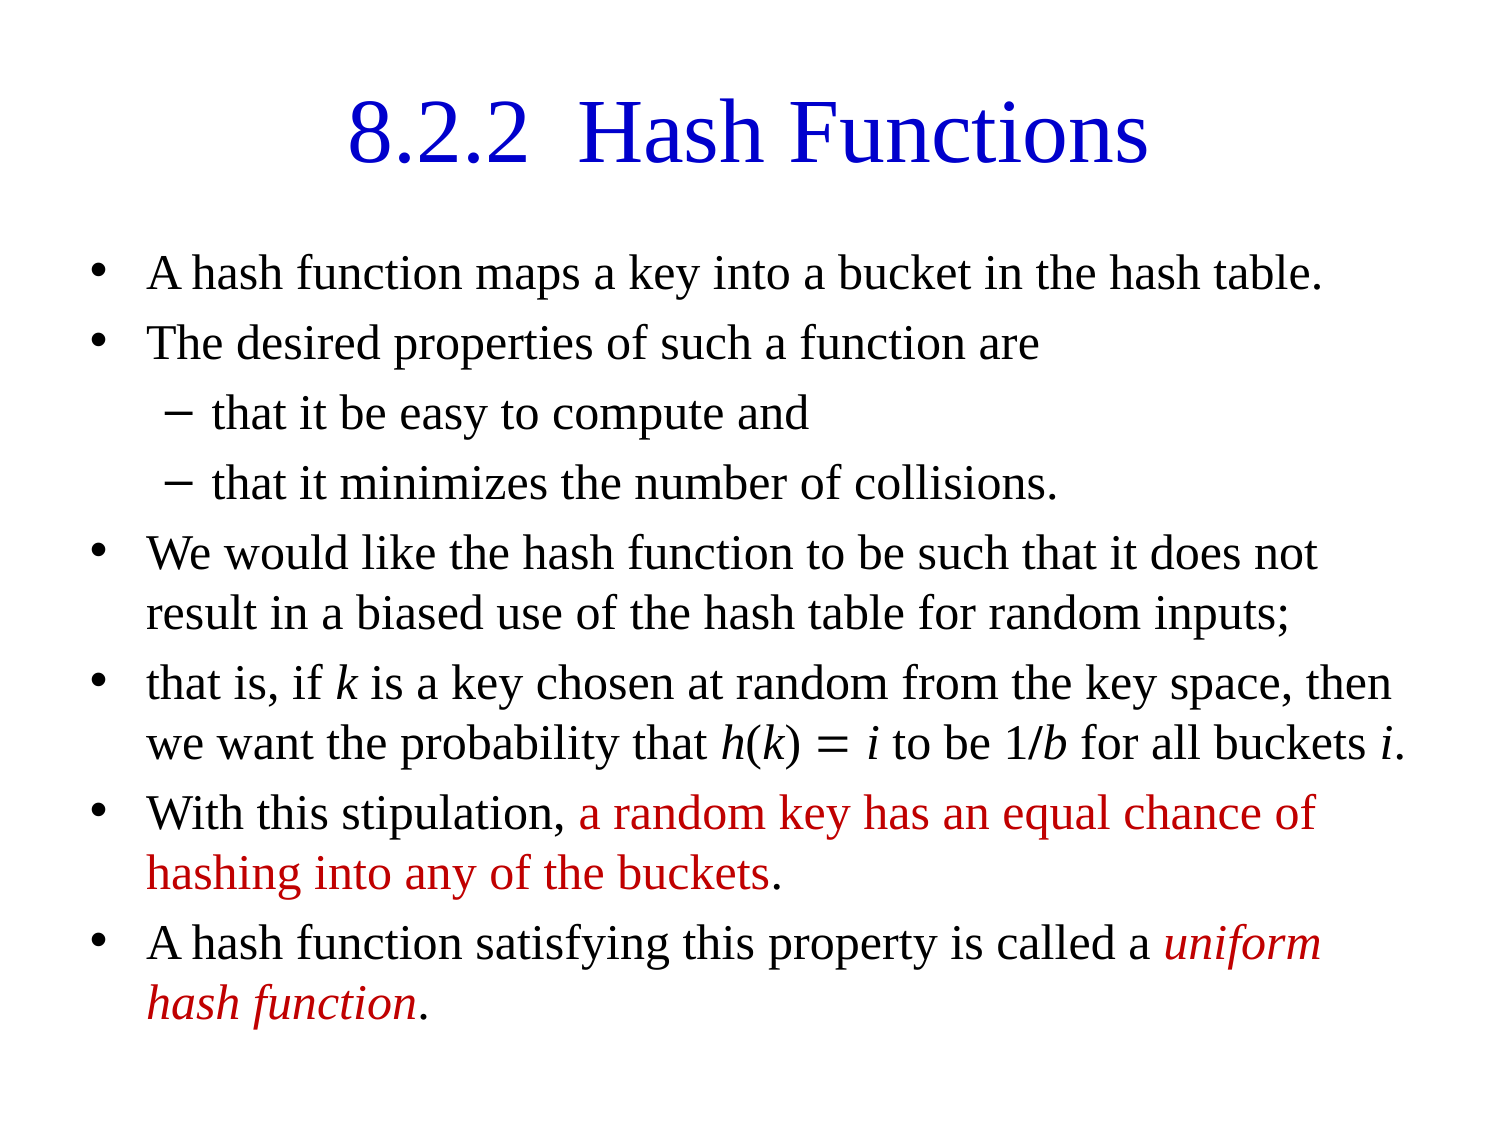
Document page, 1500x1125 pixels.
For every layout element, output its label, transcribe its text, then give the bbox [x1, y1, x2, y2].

list A hash function maps a key into a bucket in the hash table. The desired properties of such a function are that it be easy to compute and that it minimizes the number of collisions. We would like the hash function to be such that it does not result in a biased use of the hash table for random inputs; that is, if k is a key chosen at random from the key space, then we want the probability that h(k) = i to be 1/b for all buckets i. With this stipulation, a random key has an equal chance of hashing into any of the buckets. A hash function satisfying this property is called a uniform hash function. [74, 231, 1422, 1060]
title 8.2.2 Hash Functions [41, 42, 1459, 209]
